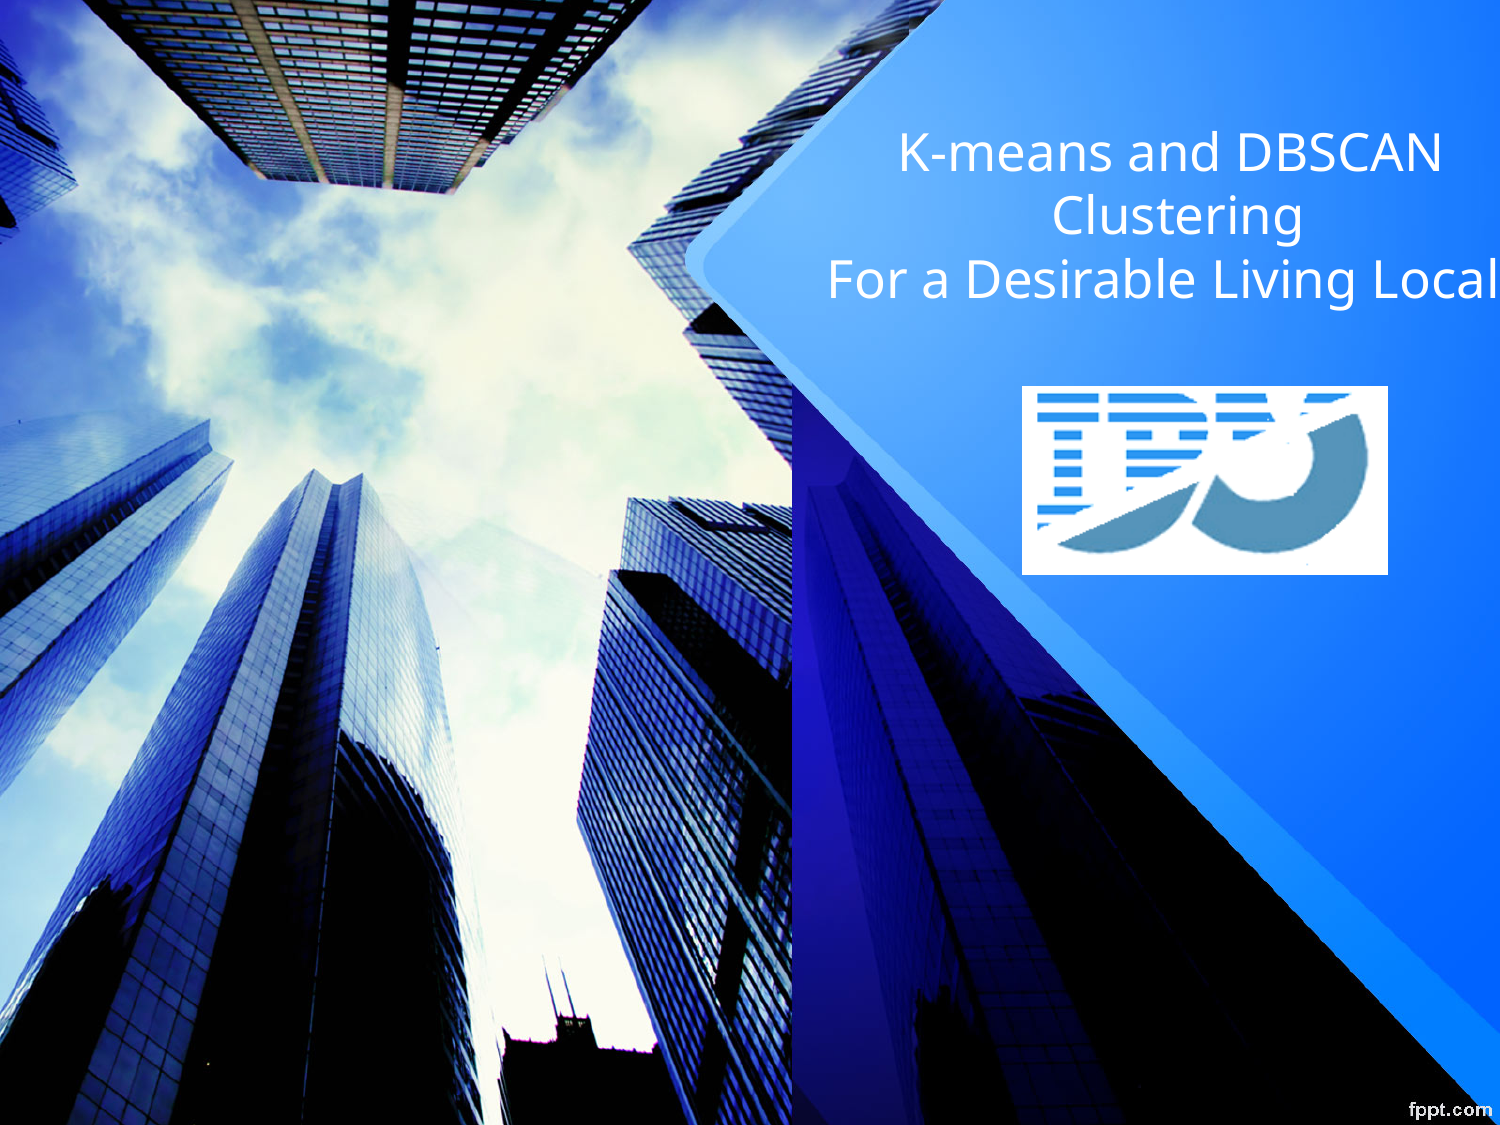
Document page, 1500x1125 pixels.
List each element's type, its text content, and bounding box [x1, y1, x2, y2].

picture [0, 0, 1500, 1125]
title K-means and DBSCAN Clustering For a Desirable Living Locale [809, 101, 1500, 327]
